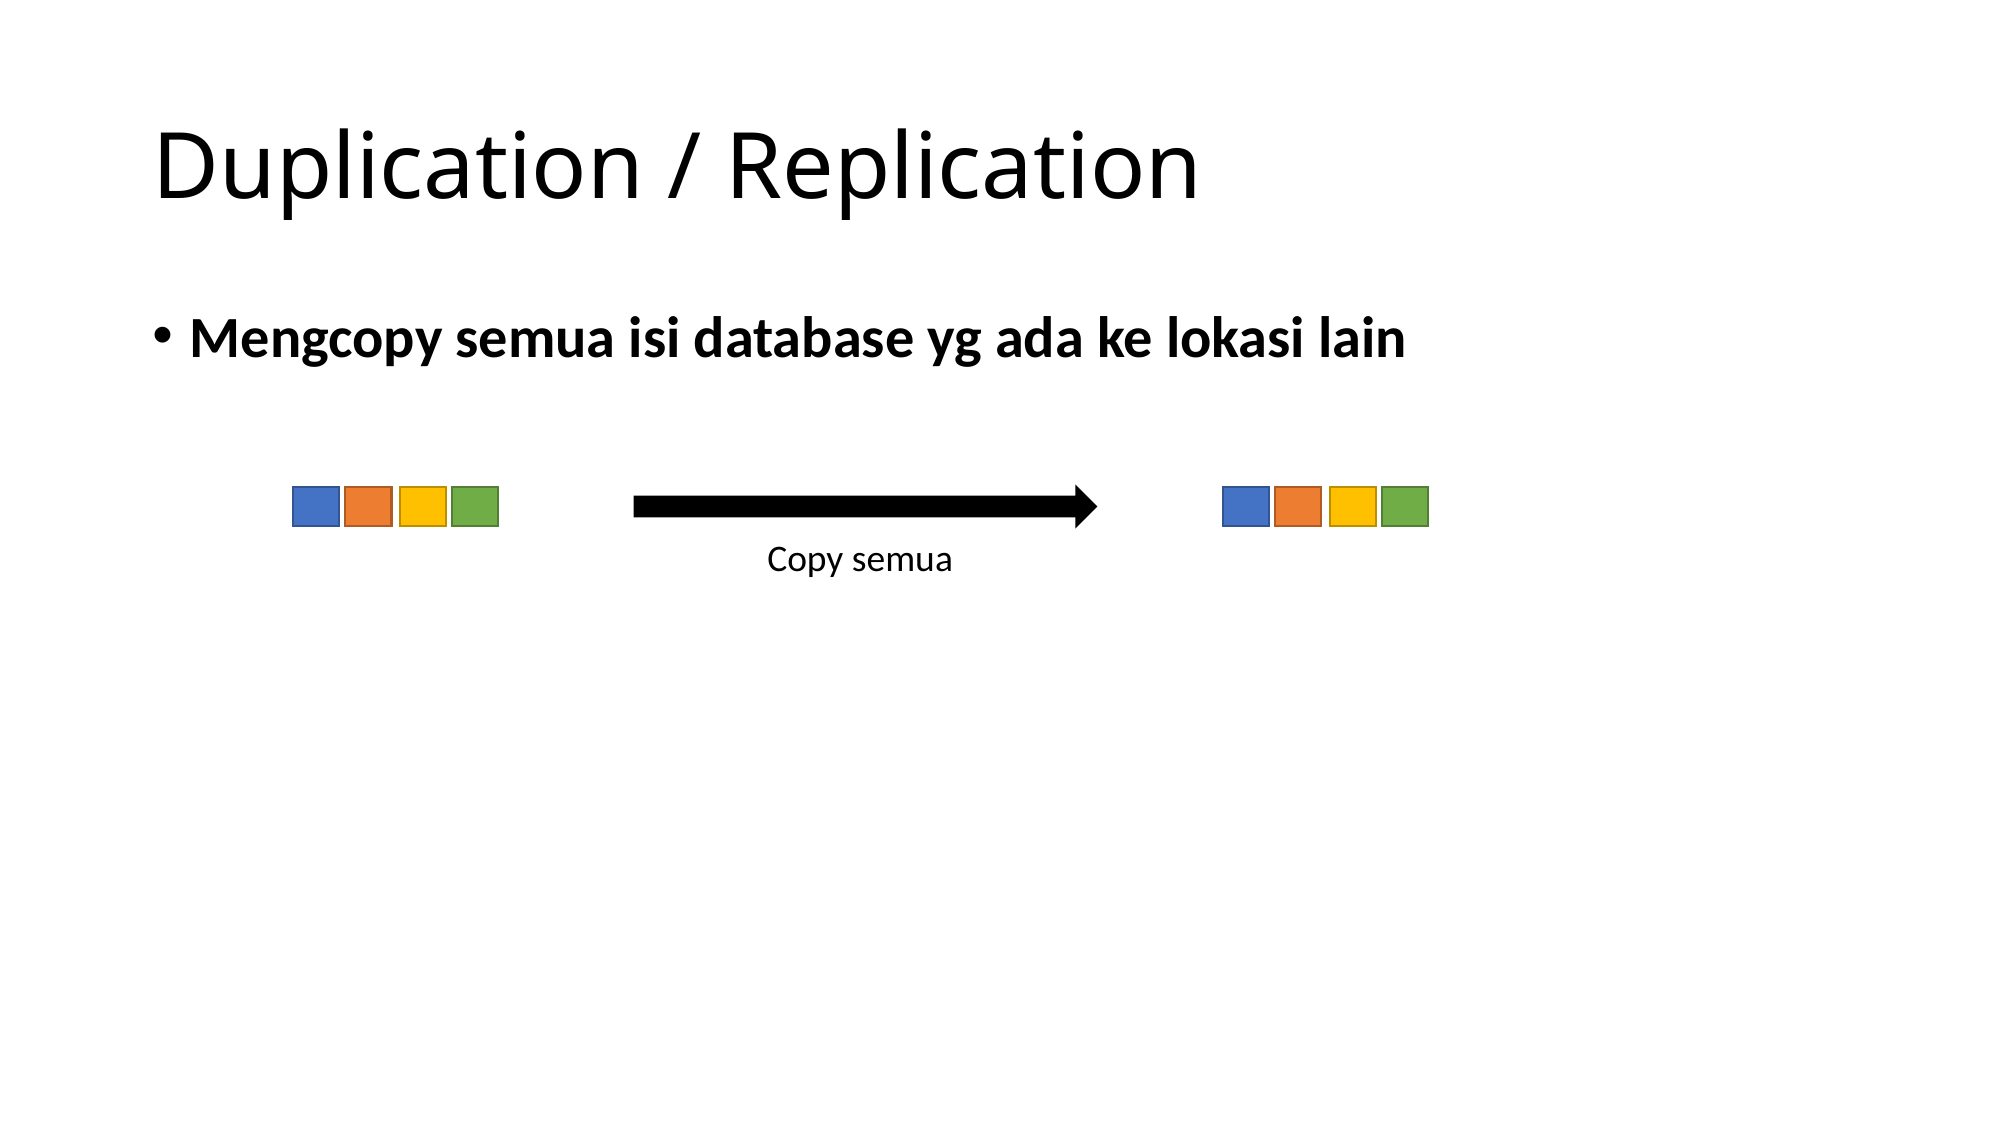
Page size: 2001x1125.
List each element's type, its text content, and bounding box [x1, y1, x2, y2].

text_box [1222, 486, 1270, 527]
text_box [1329, 486, 1377, 527]
text_box [399, 486, 447, 527]
text_box [633, 484, 1098, 529]
text_box [1381, 486, 1429, 527]
text_box [292, 486, 340, 527]
title Duplication / Replication [137, 59, 1863, 278]
text_box [344, 486, 393, 527]
text_box Copy semua [752, 526, 969, 586]
list Mengcopy semua isi database yg ada ke lokasi lain [137, 299, 1863, 1014]
text_box [1274, 486, 1322, 527]
text_box [451, 486, 499, 527]
